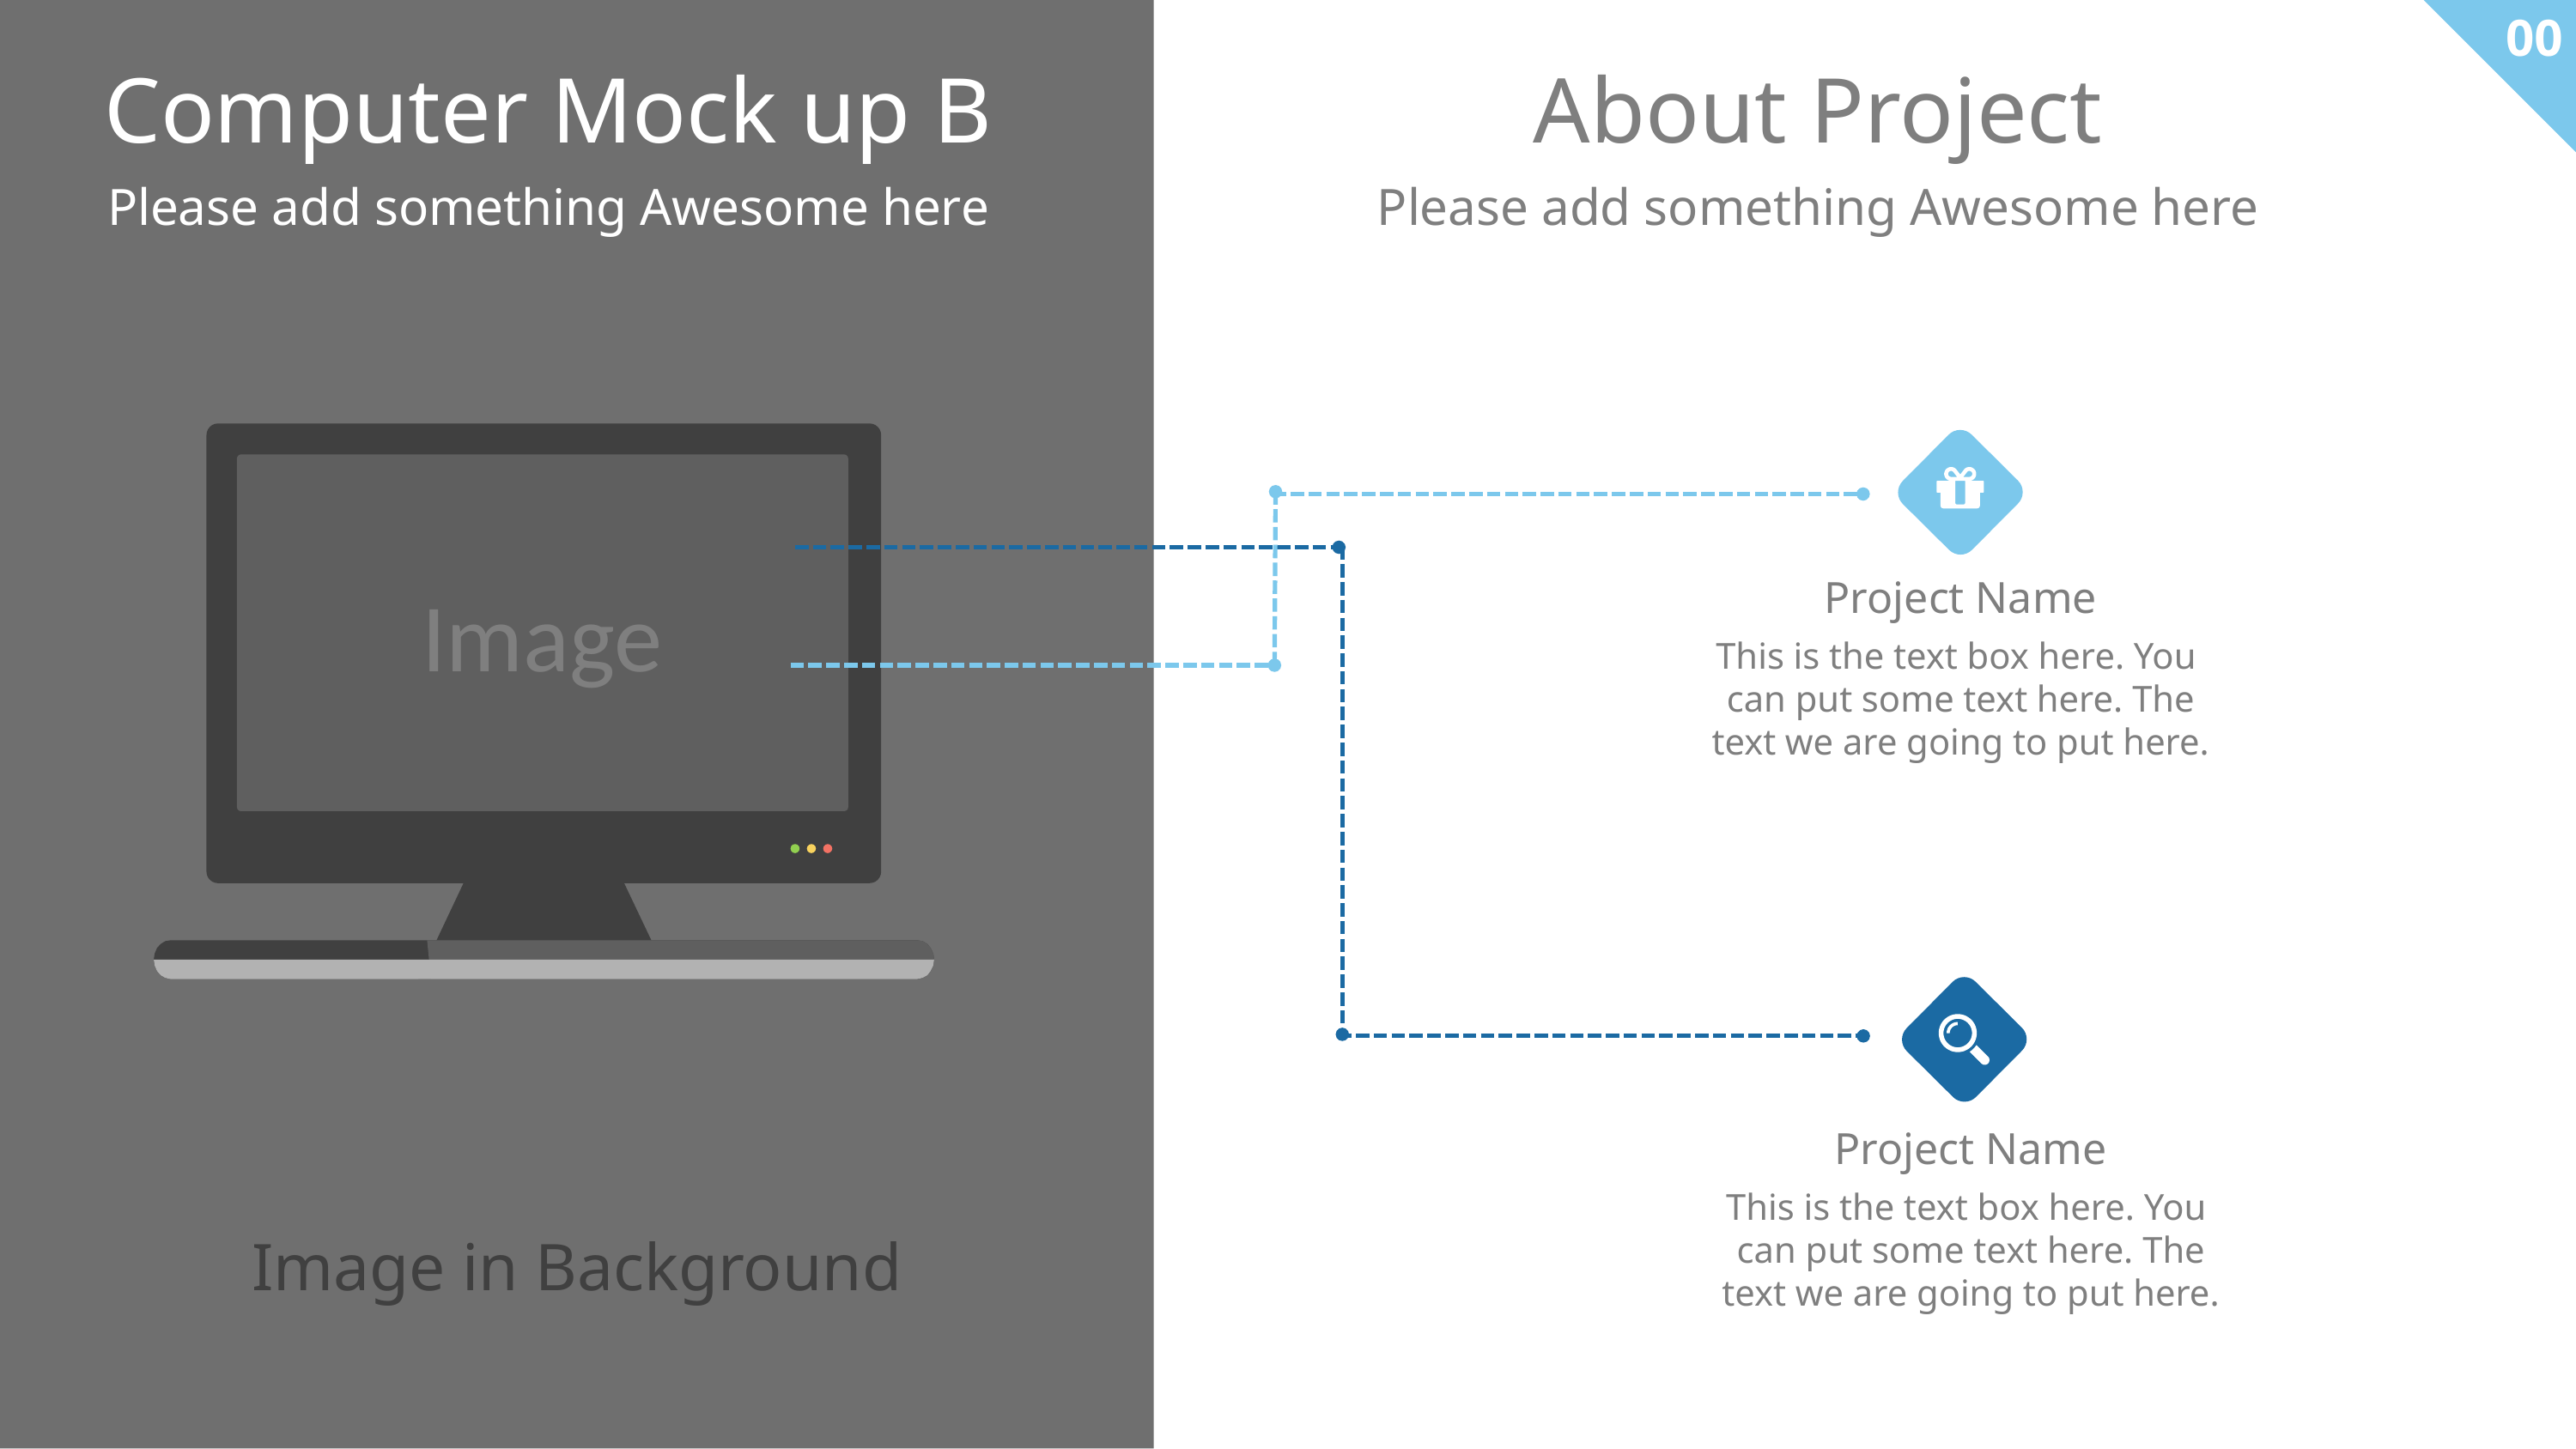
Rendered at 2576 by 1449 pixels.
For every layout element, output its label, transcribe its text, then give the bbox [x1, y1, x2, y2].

text_box [1901, 976, 2028, 1103]
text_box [1698, 564, 2223, 771]
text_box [2423, 0, 2576, 153]
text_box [1708, 1115, 2233, 1322]
text_box Computer Mock up B [91, 46, 1005, 167]
text_box [1936, 467, 1984, 509]
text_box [1938, 1014, 1990, 1065]
text_box Please add something Awesome here [94, 168, 1002, 241]
text_box Image in Background [0, 0, 1155, 1449]
text_box Please add something Awesome here [1364, 168, 2272, 241]
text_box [154, 423, 934, 979]
text_box [1897, 428, 2024, 556]
text_box About Project [1520, 46, 2116, 167]
